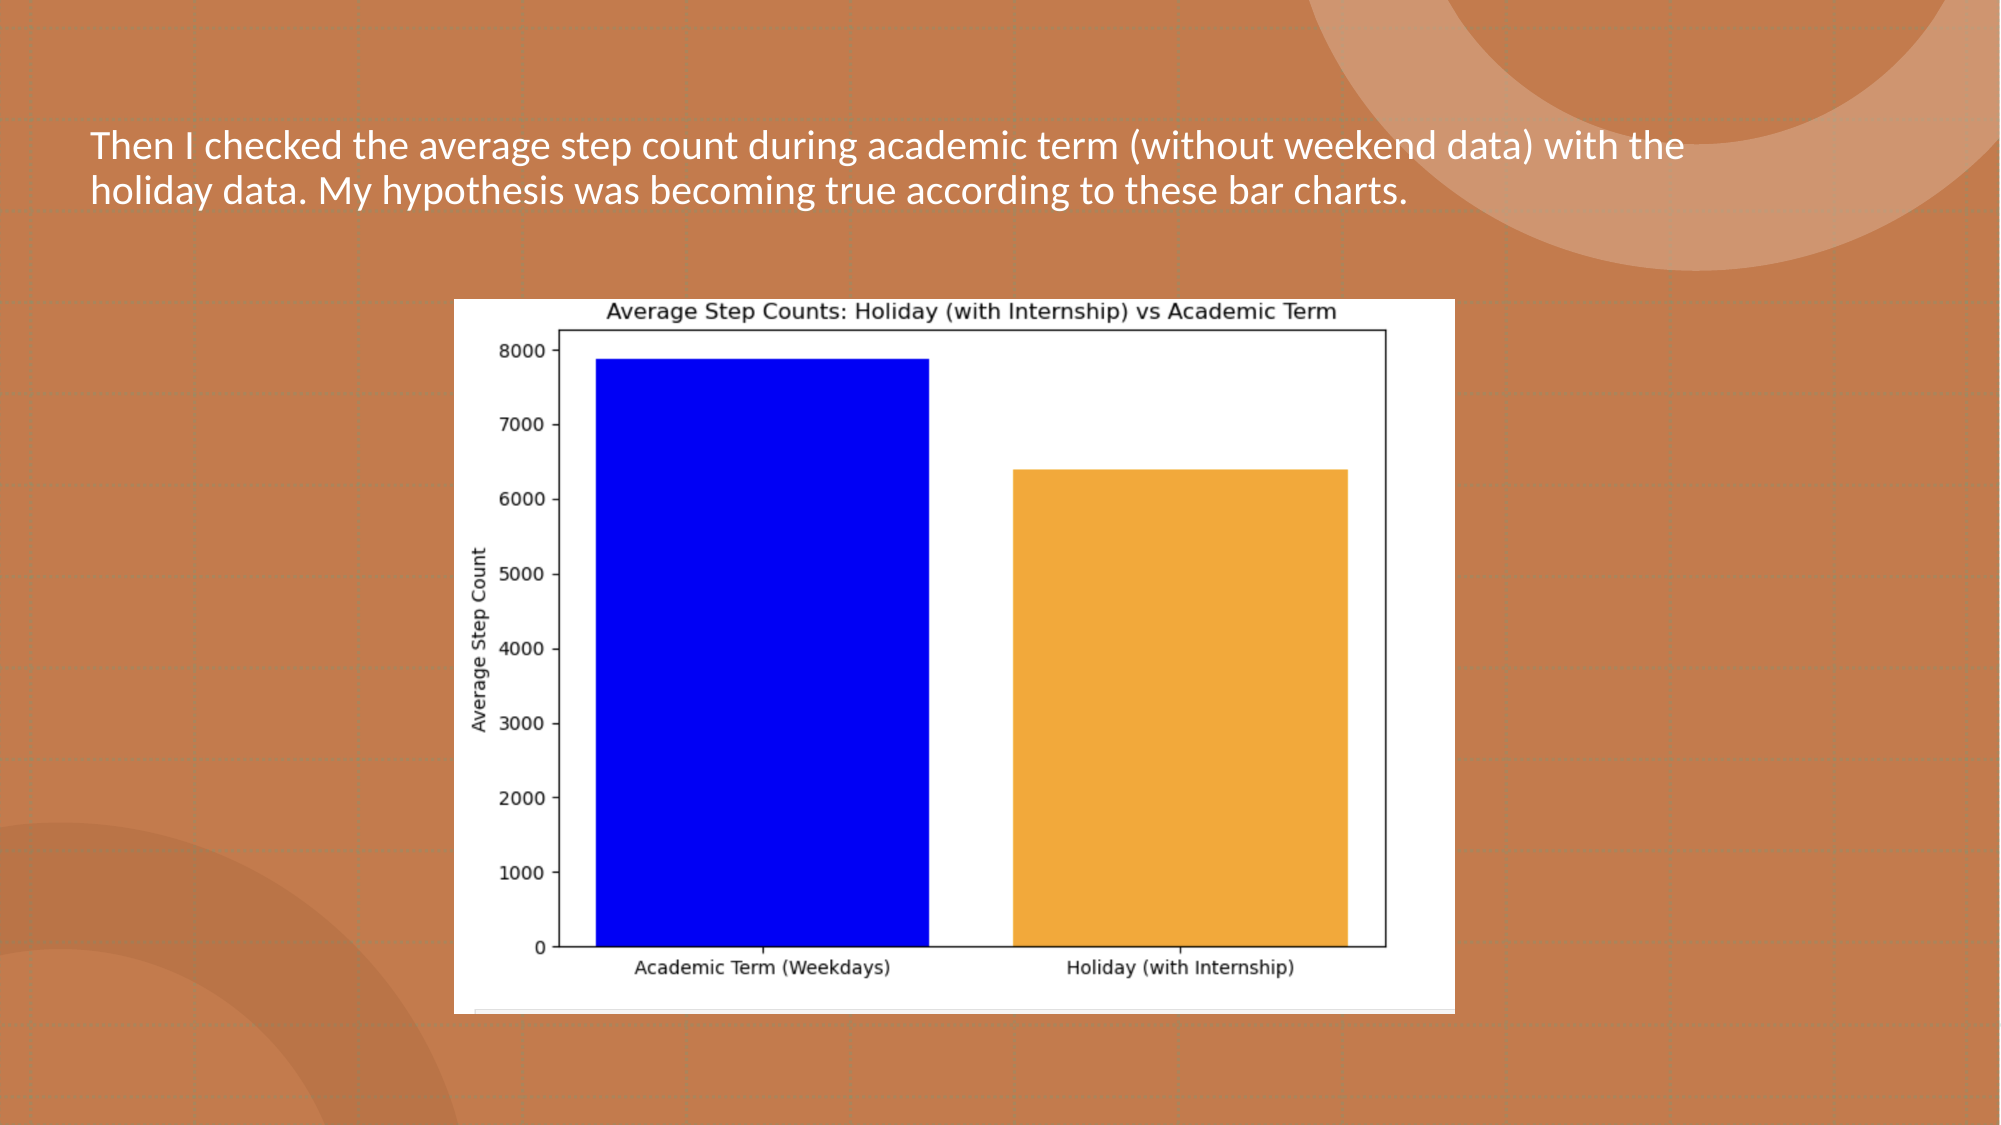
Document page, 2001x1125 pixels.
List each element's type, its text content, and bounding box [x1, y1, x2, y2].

title Then I checked the average step count during academic term (without weekend data) with the holiday data. My hypothesis was becoming true according to these bar charts. [75, 59, 1834, 278]
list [454, 299, 1455, 1014]
